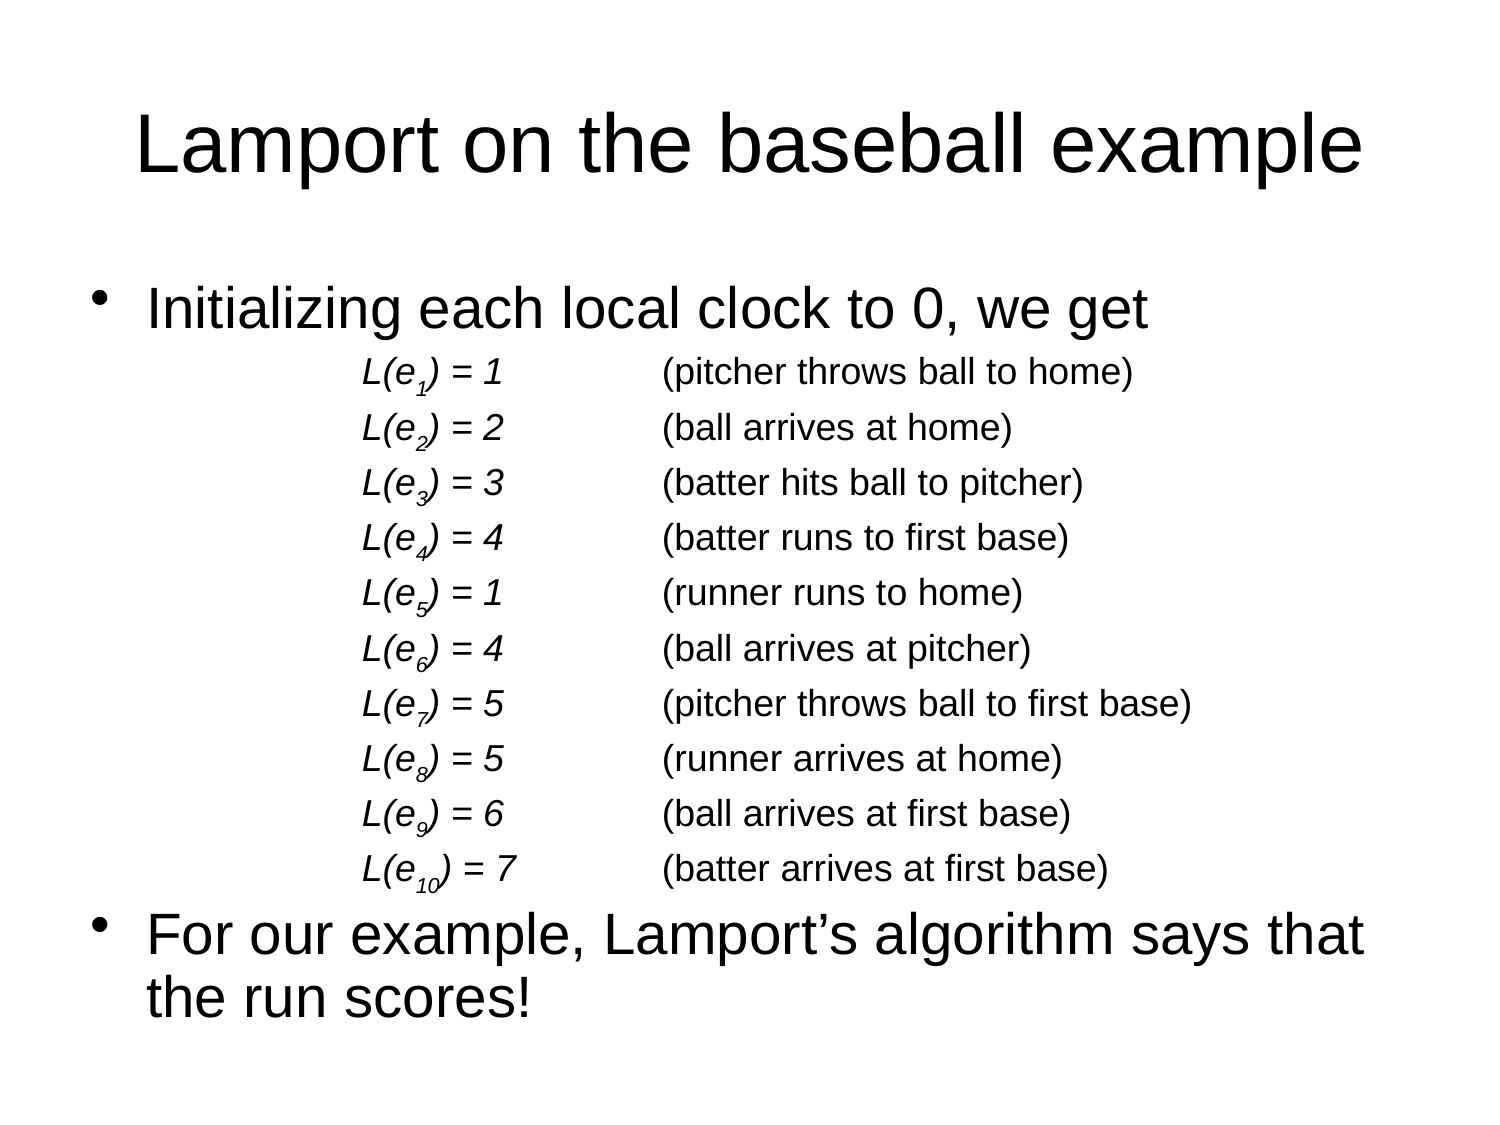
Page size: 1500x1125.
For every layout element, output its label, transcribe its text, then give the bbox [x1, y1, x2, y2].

title Lamport on the baseball example [75, 45, 1425, 233]
list Initializing each local clock to 0, we get L(e1) = 1 (pitcher throws ball to home) L(e2) = 2 (ball arrives at home) L(e3) = 3 (batter hits ball to pitcher) L(e4) = 4 (batter runs to first base) L(e5) = 1 (runner runs to home) L(e6) = 4 (ball arrives at pitcher) L(e7) = 5 (pitcher throws ball to first base) L(e8) = 5 (runner arrives at home) L(e9) = 6 (ball arrives at first base) L(e10) = 7 (batter arrives at first base) For our example, Lamport’s algorithm says that the run scores! [75, 262, 1425, 1005]
